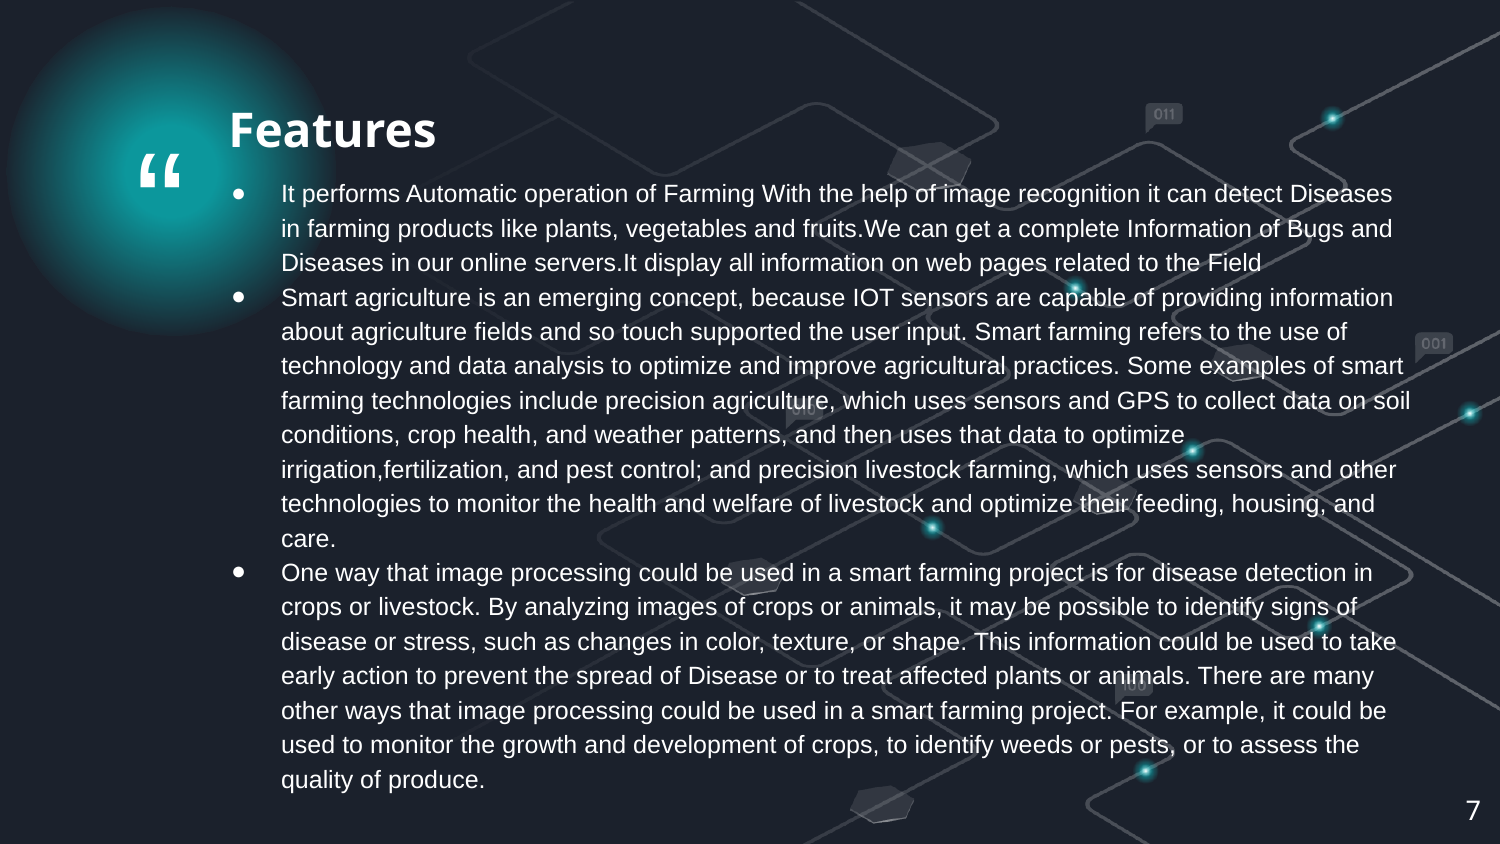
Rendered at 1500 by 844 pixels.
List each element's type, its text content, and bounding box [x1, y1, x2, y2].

slide_number 7 [1391, 779, 1482, 844]
picture [0, 0, 1500, 844]
text_box Features [213, 84, 839, 173]
list It performs Automatic operation of Farming With the help of image recognition it can detect Diseases in farming products like plants, vegetables and fruits.We can get a complete Information of Bugs and Diseases in our online servers.It display all information on web pages related to the Field Smart agriculture is an emerging concept, because IOT sensors are capable of providing information about agriculture fields and so touch supported the user input. Smart farming refers to the use of technology and data analysis to optimize and improve agricultural practices. Some examples of smart farming technologies include precision agriculture, which uses sensors and GPS to collect data on soil conditions, crop health, and weather patterns, and then uses that data to optimize irrigation,fertilization, and pest control; and precision livestock farming, which uses sensors and other technologies to monitor the health and welfare of livestock and optimize their feeding, housing, and care. One way that image processing could be used in a smart farming project is for disease detection in crops or livestock. By analyzing images of crops or animals, it may be possible to identify signs of disease or stress, such as changes in color, texture, or shape. This information could be used to take early action to prevent the spread of Disease or to treat affected plants or animals. There are many other ways that image processing could be used in a smart farming project. For example, it could be used to monitor the growth and development of crops, to identify weeds or pests, or to assess the quality of produce. [206, 173, 1416, 780]
